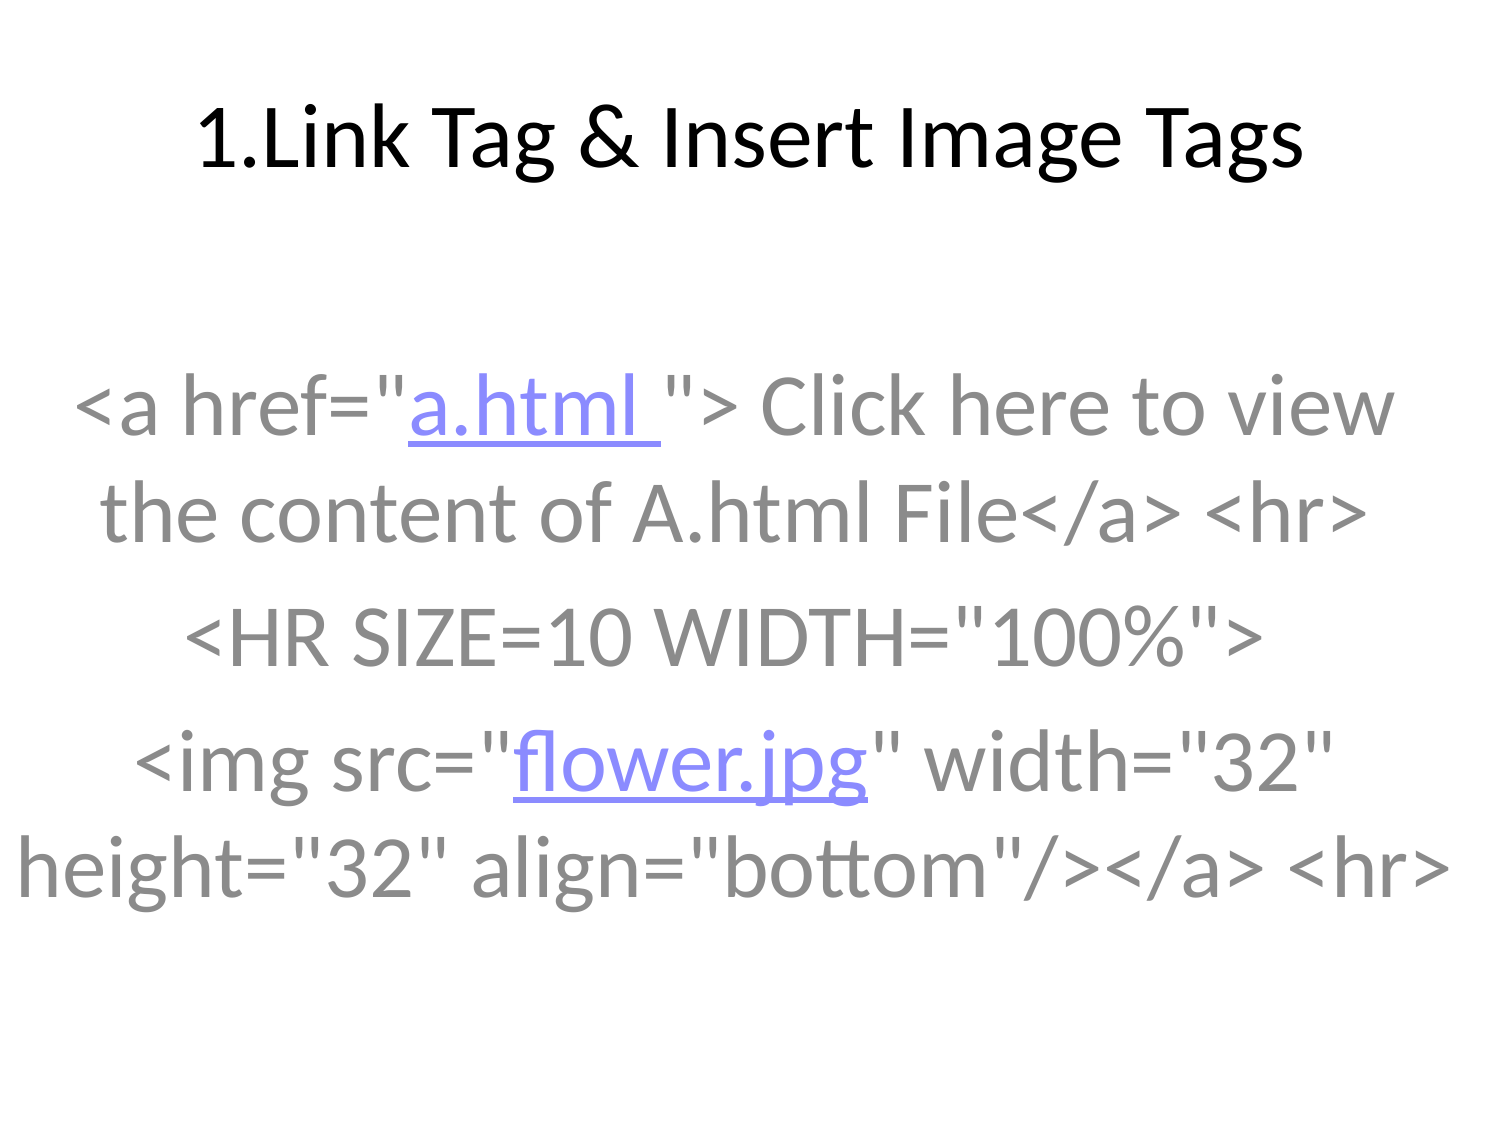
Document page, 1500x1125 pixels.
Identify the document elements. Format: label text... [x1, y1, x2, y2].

subtitle <a href="a.html "> Click here to view the content of A.html File</a> <hr> <HR SIZE=10 WIDTH="100%"> <img src="flower.jpg" width="32" height="32" align="bottom"/></a> <hr> [0, 243, 1471, 1071]
title 1.Link Tag & Insert Image Tags [112, 19, 1388, 243]
